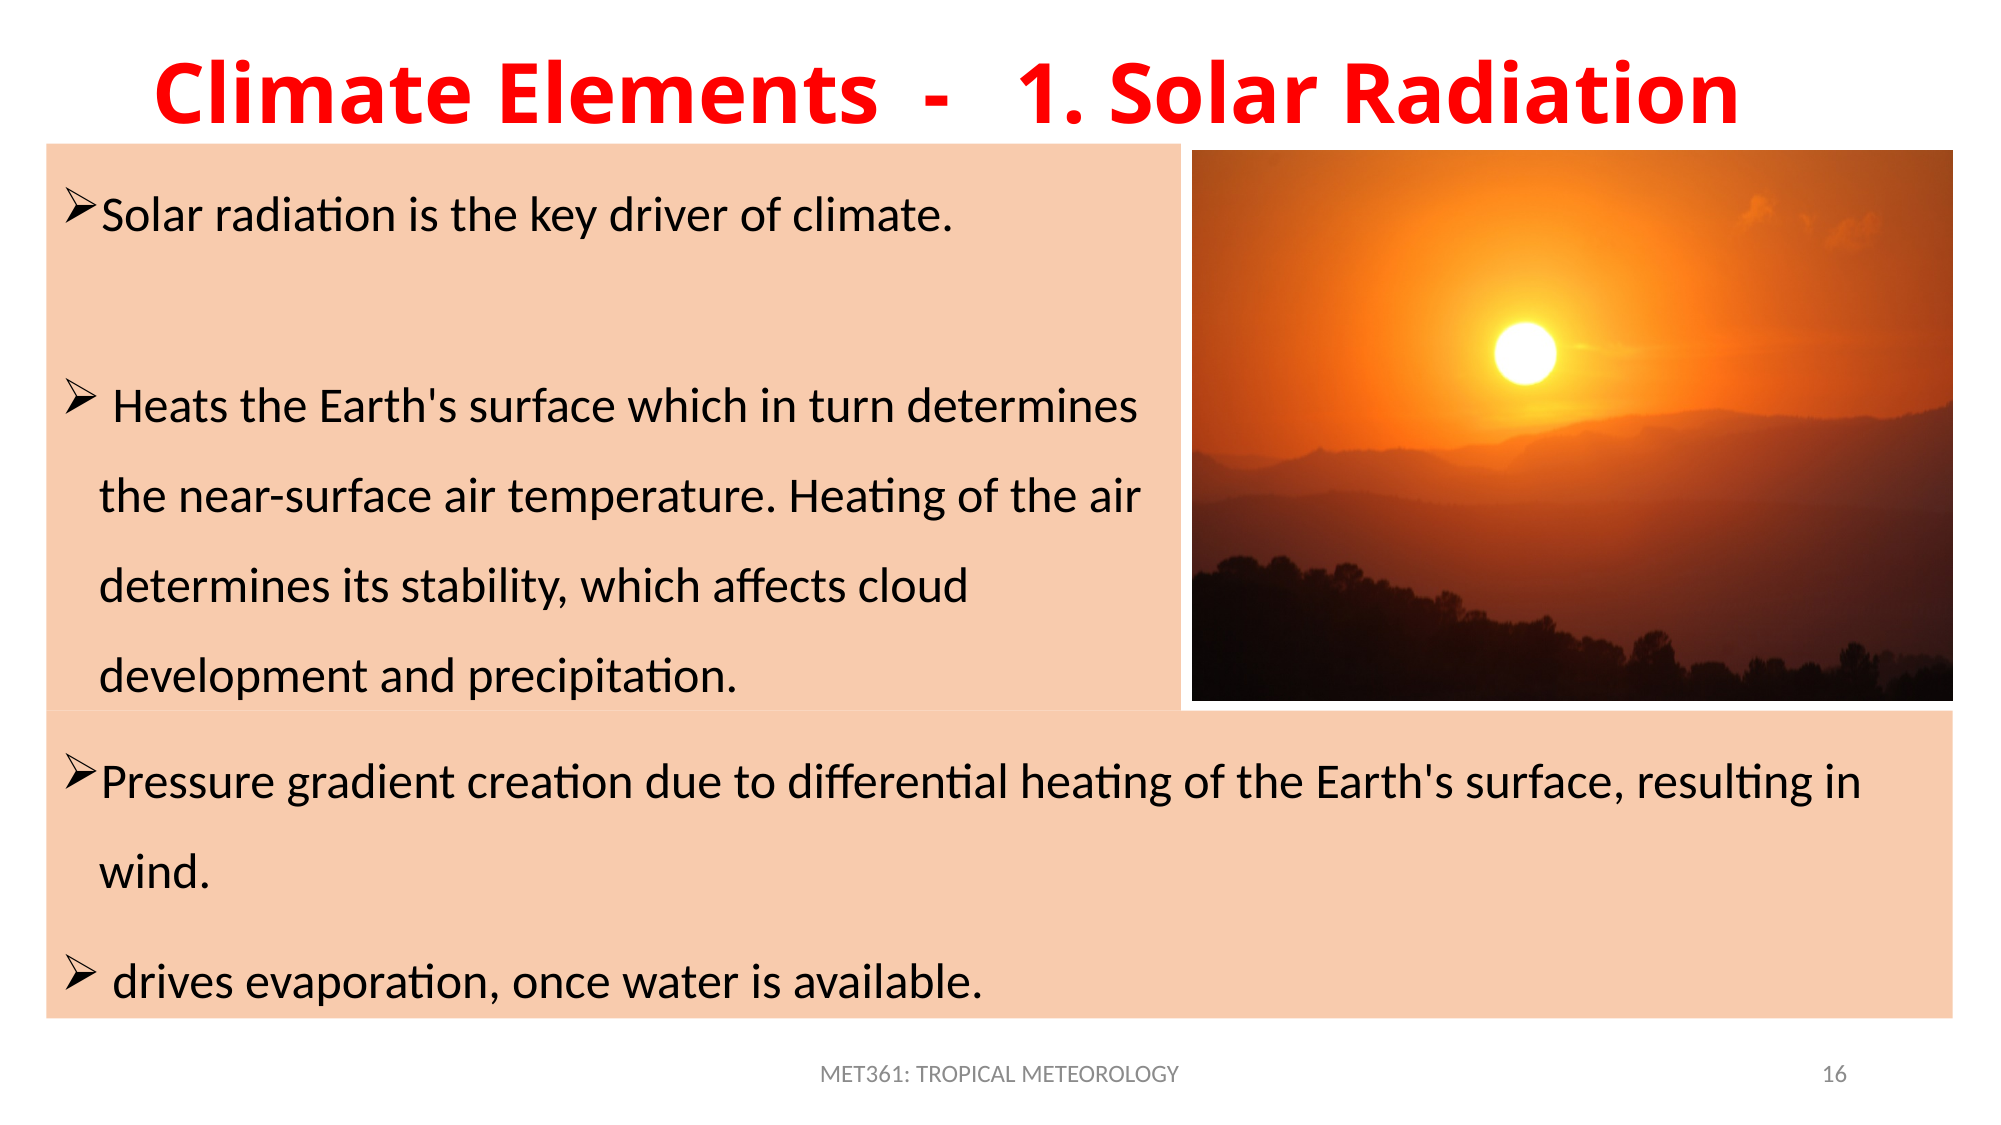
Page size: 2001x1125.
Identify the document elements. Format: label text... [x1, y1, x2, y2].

title Climate Elements - 1. Solar Radiation [137, 18, 1863, 175]
footer MET361: TROPICAL METEOROLOGY [662, 1042, 1338, 1103]
list Solar radiation is the key driver of climate. Heats the Earth's surface which in turn determines the near-surface air temperature. Heating of the air determines its stability, which affects cloud development and precipitation. [46, 143, 1181, 710]
picture [1192, 150, 1953, 702]
slide_number 16 [1412, 1042, 1863, 1103]
text_box Pressure gradient creation due to differential heating of the Earth's surface, resulting in wind. drives evaporation, once water is available. [46, 710, 1953, 1019]
